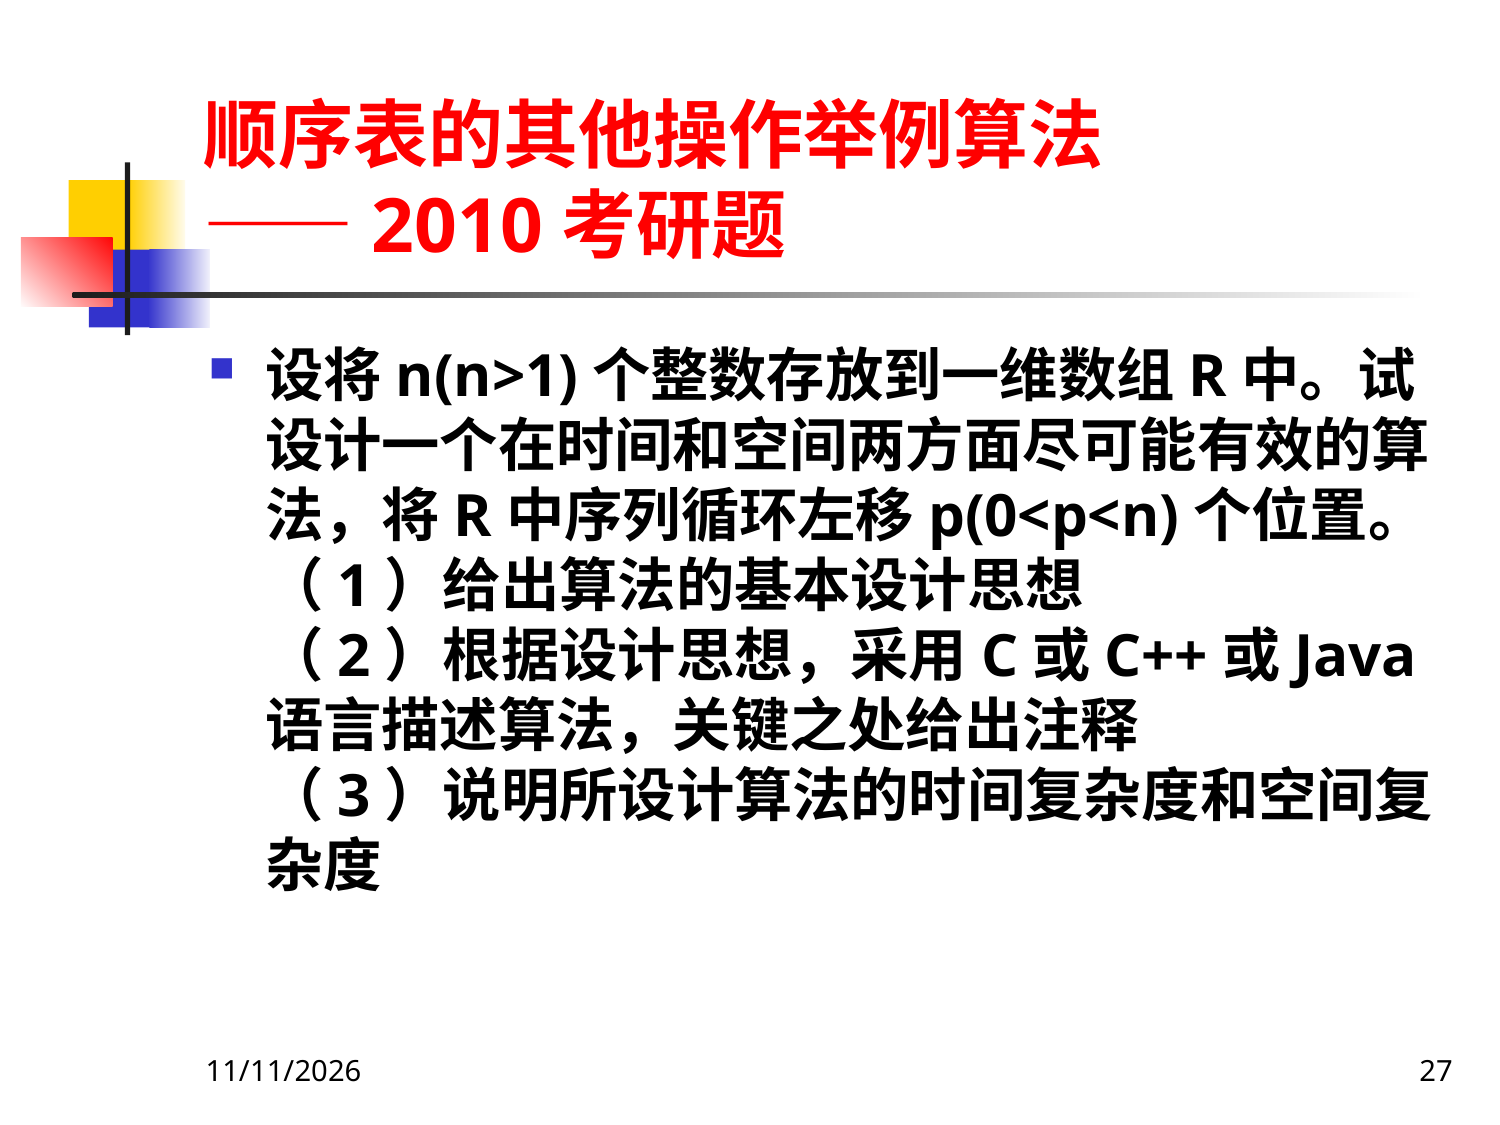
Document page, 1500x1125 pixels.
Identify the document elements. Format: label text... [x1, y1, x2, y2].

list 设将n(n>1)个整数存放到一维数组R中。试设计一个在时间和空间两方面尽可能有效的算法，将R中序列循环左移p(0<p<n)个位置。（1）给出算法的基本设计思想 （2）根据设计思想，采用C或C++或Java语言描述算法，关键之处给出注释 （3）说明所设计算法的时间复杂度和空间复杂度 [193, 331, 1469, 1006]
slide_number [190, 1024, 504, 1100]
title 顺序表的其他操作举例算法 ——2010考研题 [188, 35, 1468, 275]
slide_number 27 [1155, 1024, 1468, 1100]
